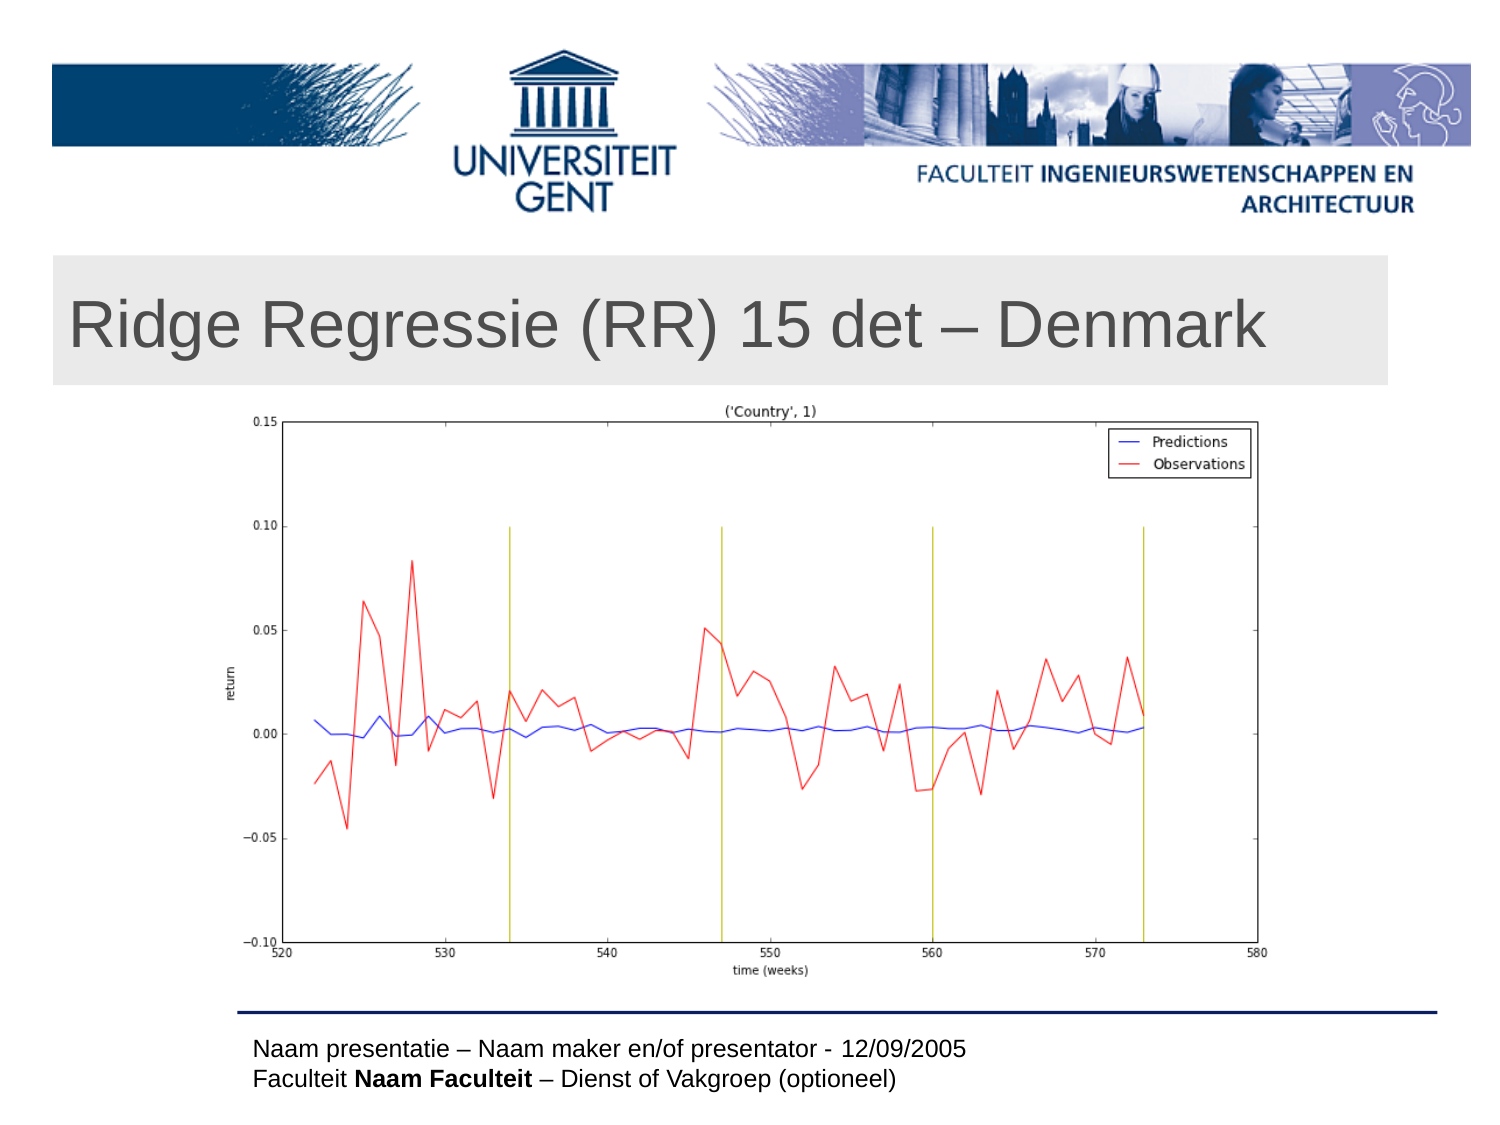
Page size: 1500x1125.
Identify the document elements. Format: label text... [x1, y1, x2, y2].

title Ridge Regressie (RR) 15 det – Denmark [53, 255, 1388, 386]
picture [218, 396, 1276, 985]
picture [52, 46, 1471, 216]
footer Naam presentatie – Naam maker en/of presentator - 12/09/2005 Faculteit Naam Faculteit – Dienst of Vakgroep (optioneel) [237, 1024, 988, 1101]
